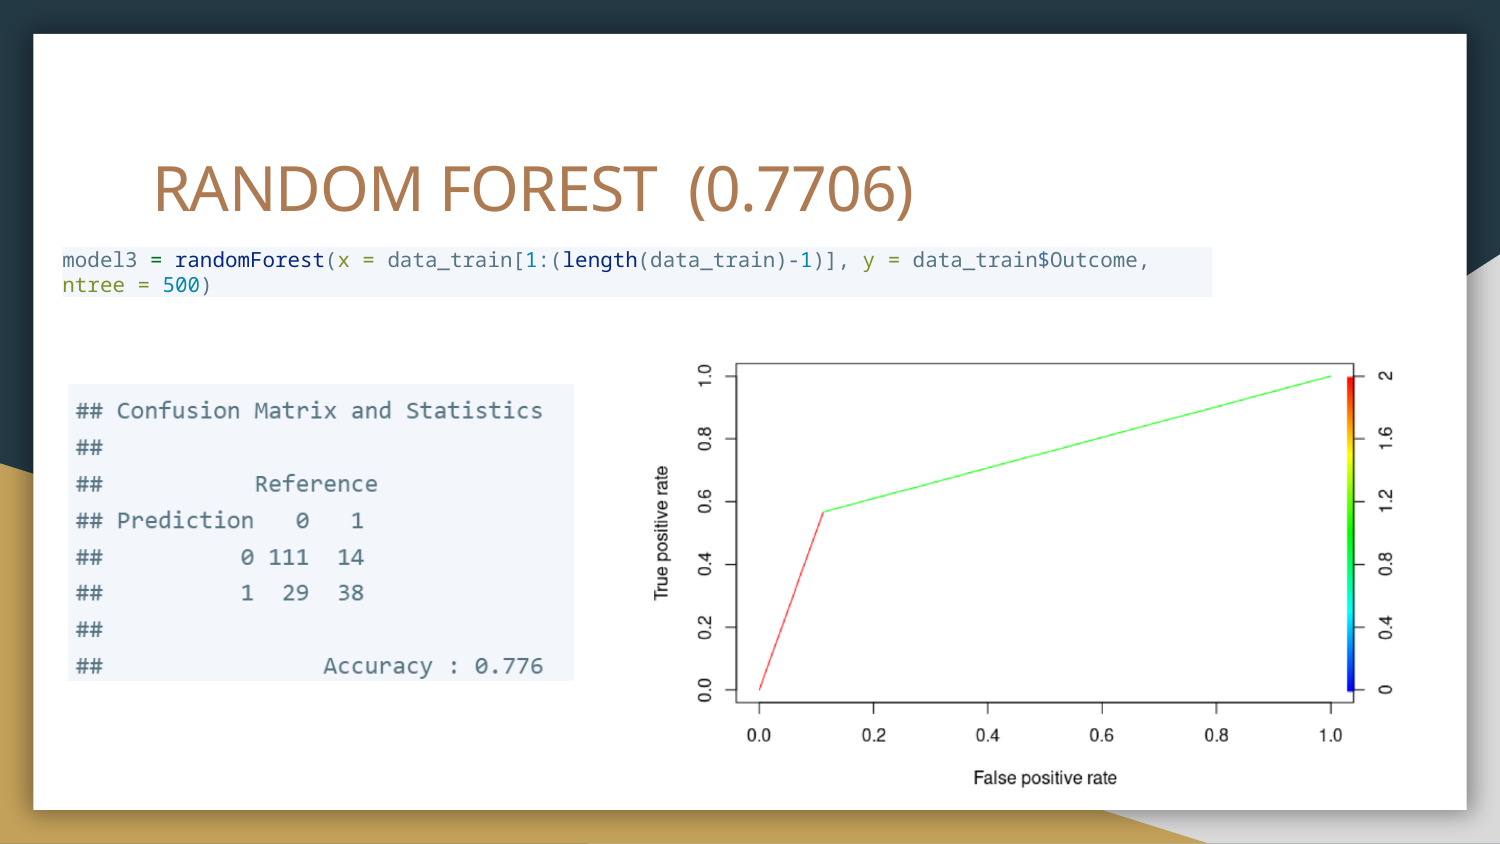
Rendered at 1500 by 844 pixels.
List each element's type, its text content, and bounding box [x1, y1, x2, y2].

picture [0, 0, 1500, 844]
text_box model3 = randomForest(x = data_train[1:(length(data_train)-1)], y = data_train$Outcome, ntree = 500) [62, 246, 1213, 297]
title RANDOM FOREST (0.7706) [150, 146, 1264, 290]
